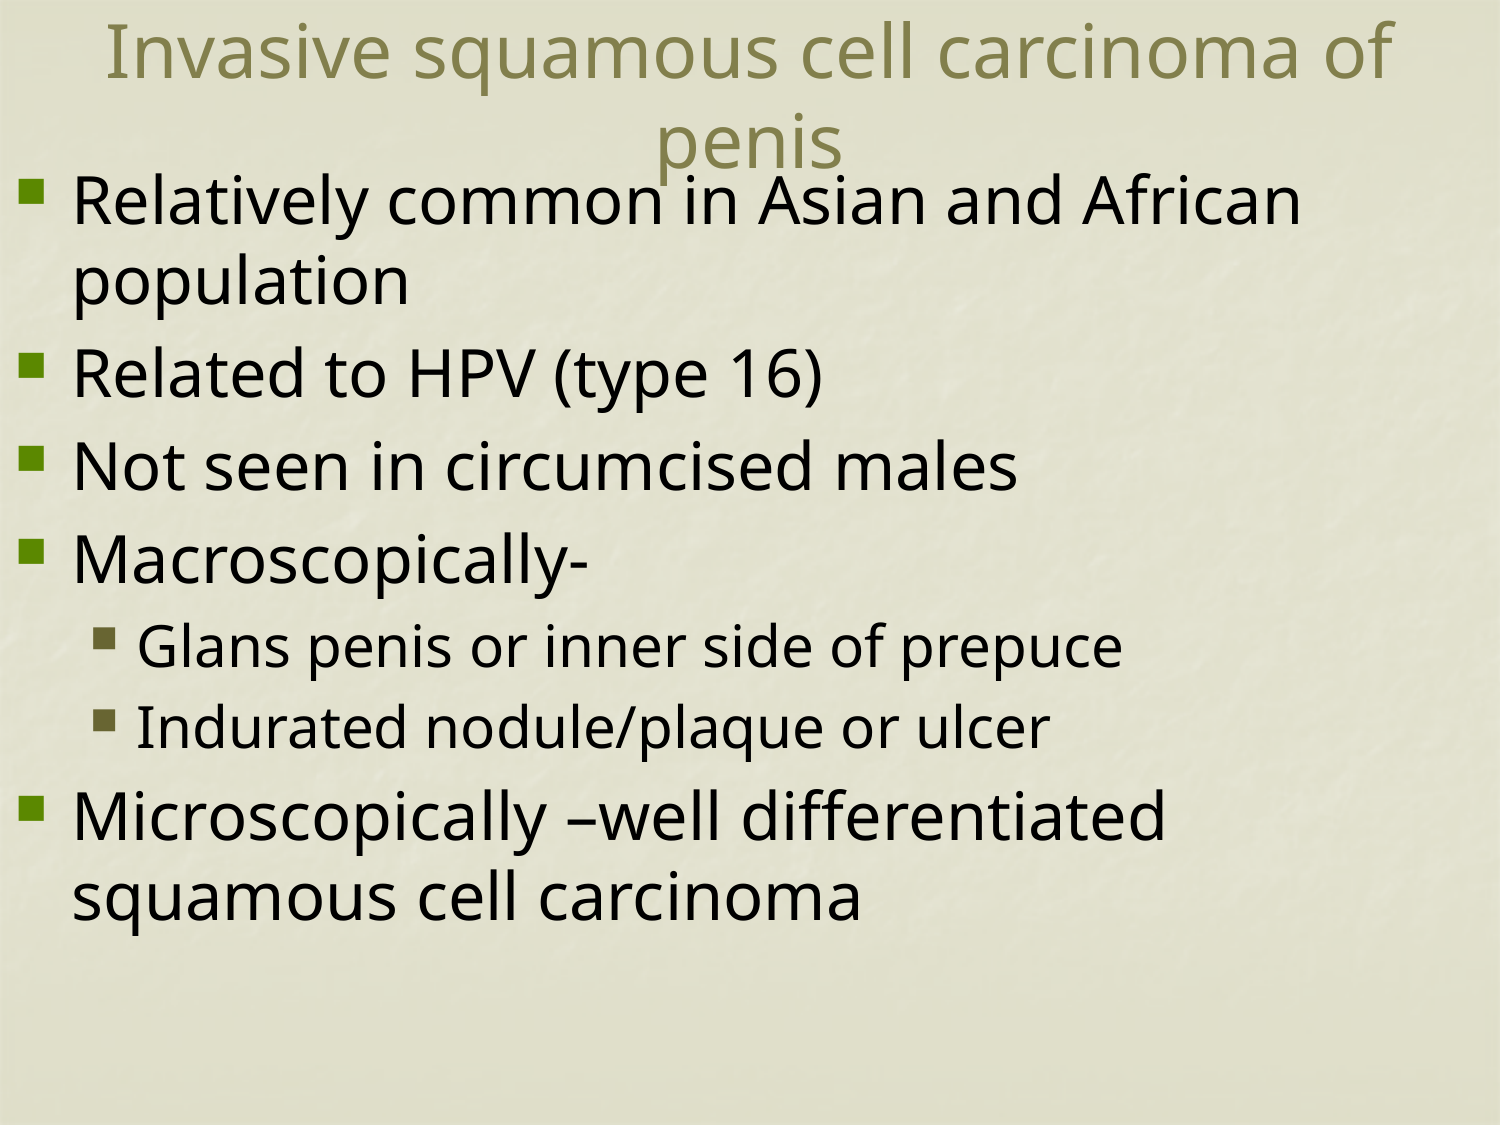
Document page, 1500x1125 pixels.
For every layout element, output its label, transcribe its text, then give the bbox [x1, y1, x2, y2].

title Invasive squamous cell carcinoma of penis [0, 0, 1500, 149]
list Relatively common in Asian and African population Related to HPV (type 16) Not seen in circumcised males Macroscopically- Glans penis or inner side of prepuce Indurated nodule/plaque or ulcer Microscopically –well differentiated squamous cell carcinoma [0, 149, 1500, 1125]
